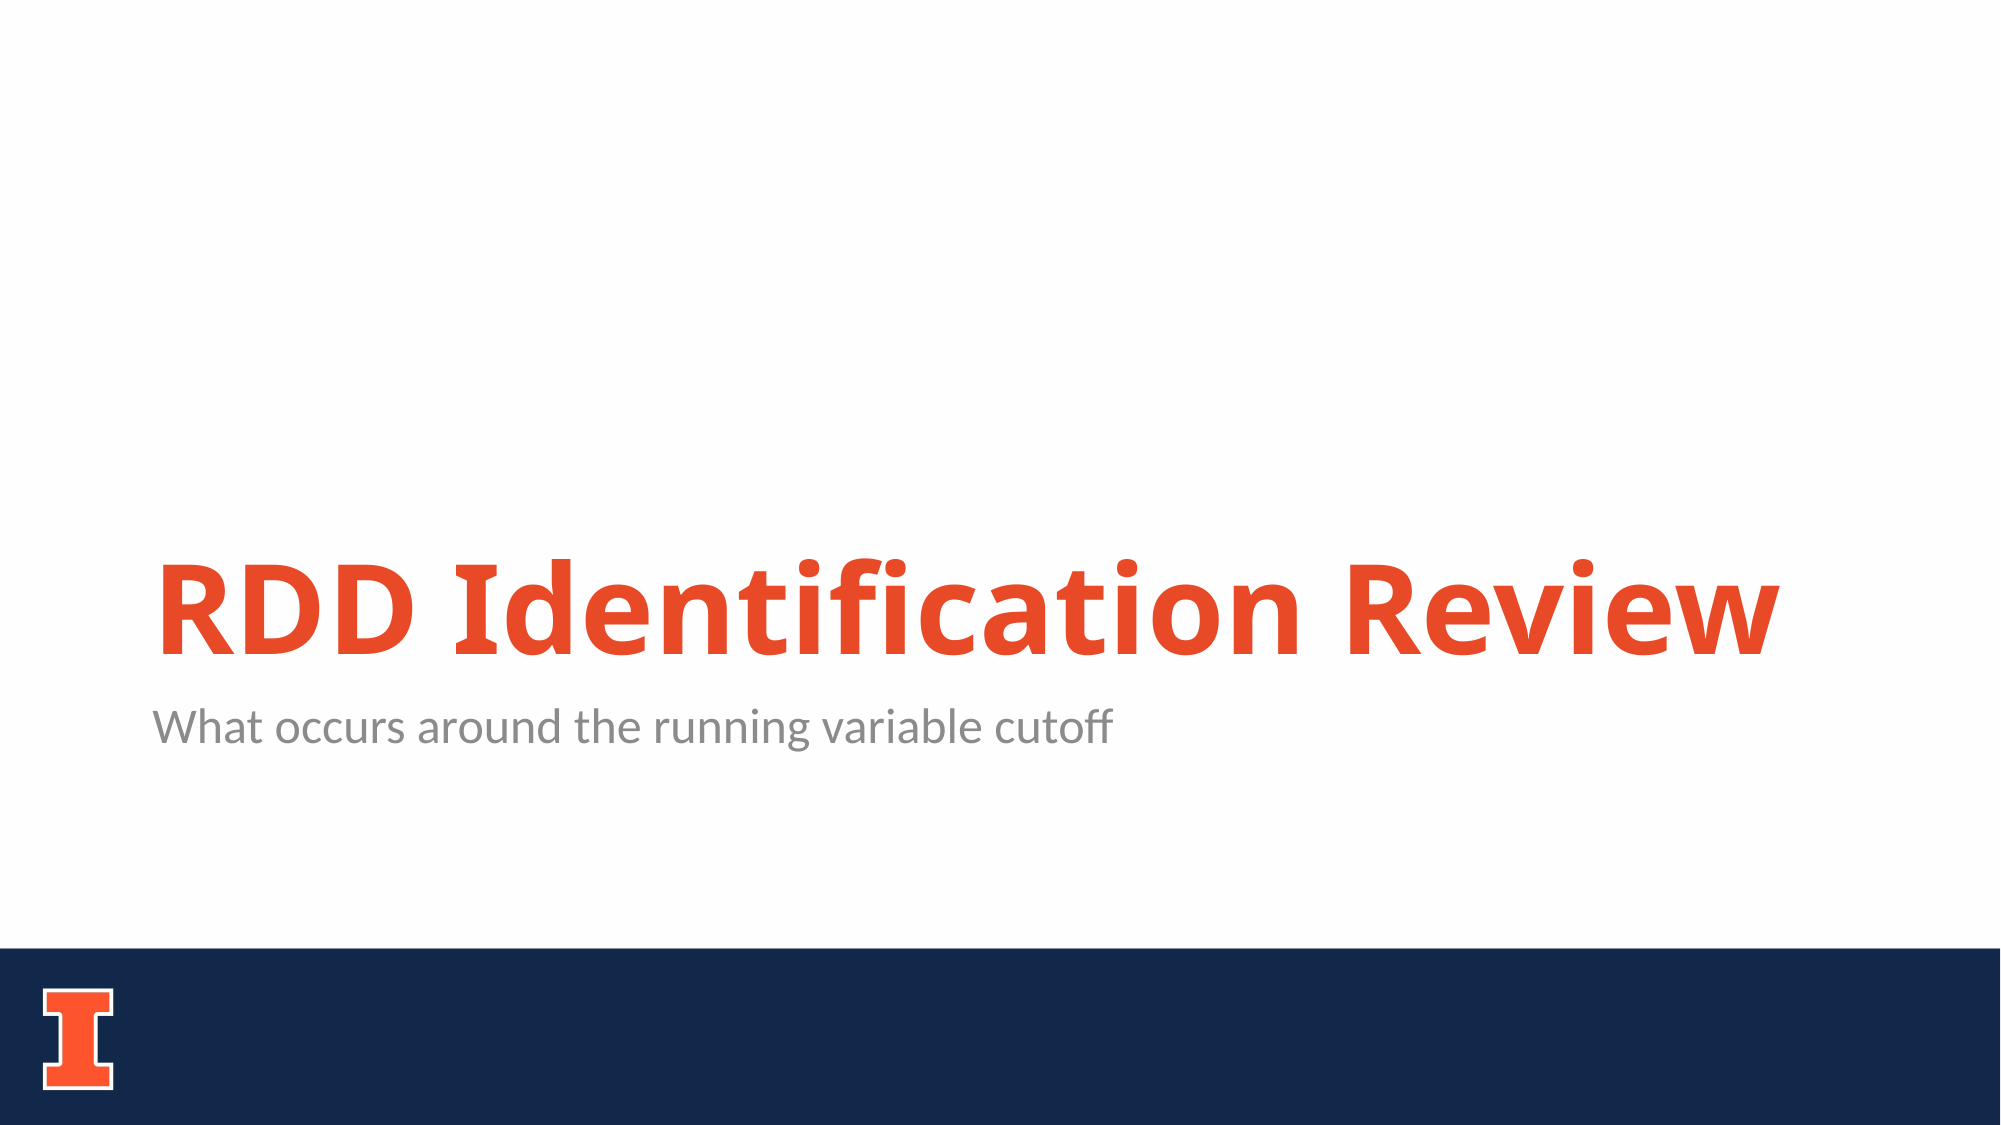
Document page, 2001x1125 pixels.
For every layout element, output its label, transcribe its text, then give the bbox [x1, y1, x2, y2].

title RDD Identification Review [137, 220, 1863, 689]
picture [0, 0, 2001, 1125]
list What occurs around the running variable cutoff [137, 693, 1863, 940]
